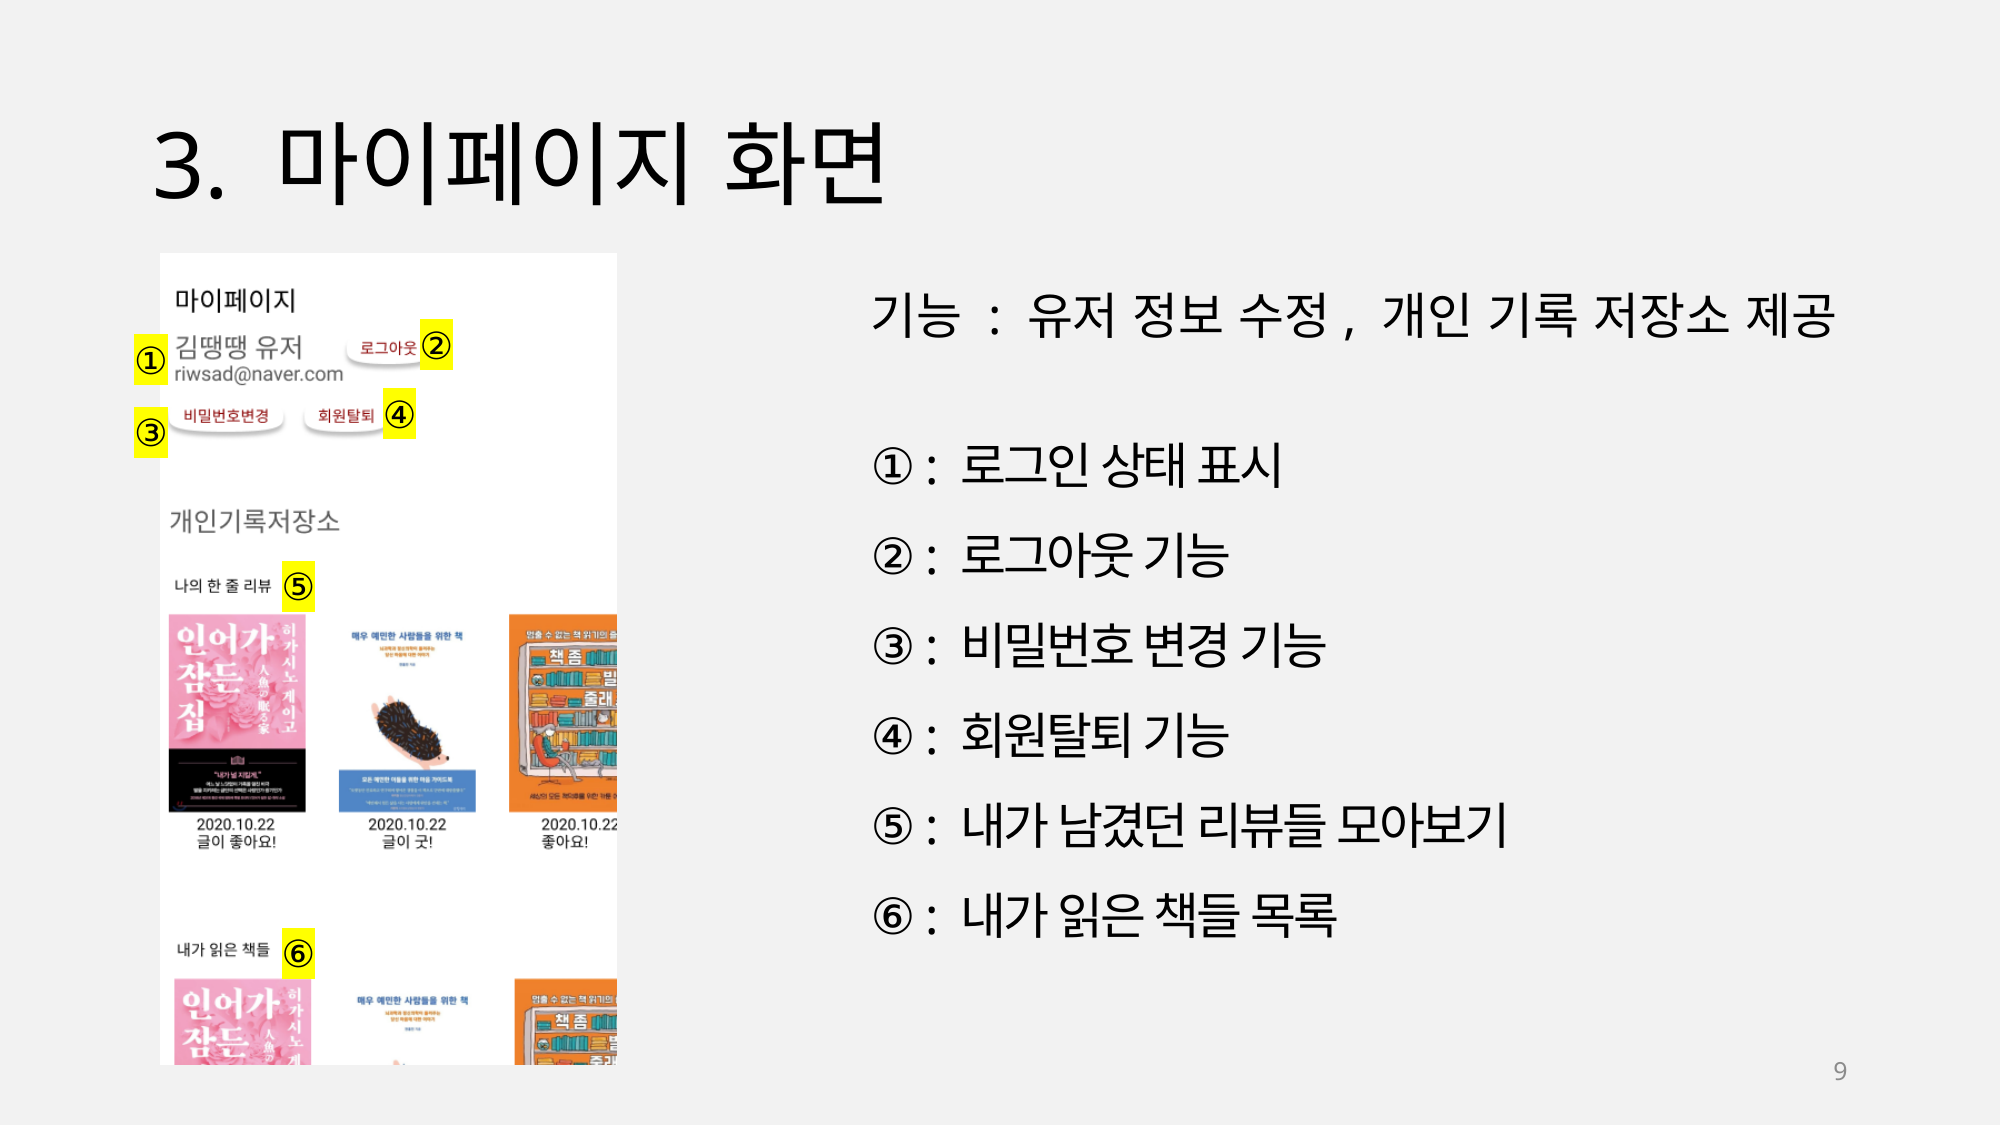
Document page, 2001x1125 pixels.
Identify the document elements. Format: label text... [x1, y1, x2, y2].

picture [160, 253, 617, 1065]
slide_number 9 [1412, 1042, 1863, 1103]
title 3. 마이페이지 화면 [137, 59, 1863, 278]
text_box ③ [119, 401, 160, 462]
text_box ① [119, 329, 160, 390]
text_box 기능 : 유저 정보 수정, 개인 기록 저장소 제공 ① : 로그인 상태 표시 ② : 로그아웃 기능 ③ : 비밀번호 변경 기능 ④ : 회원탈퇴 기능 ⑤ : 내가 남겼던 리뷰들 모아보기 ⑥ : 내가 읽은 책들 목록 [855, 277, 1917, 952]
